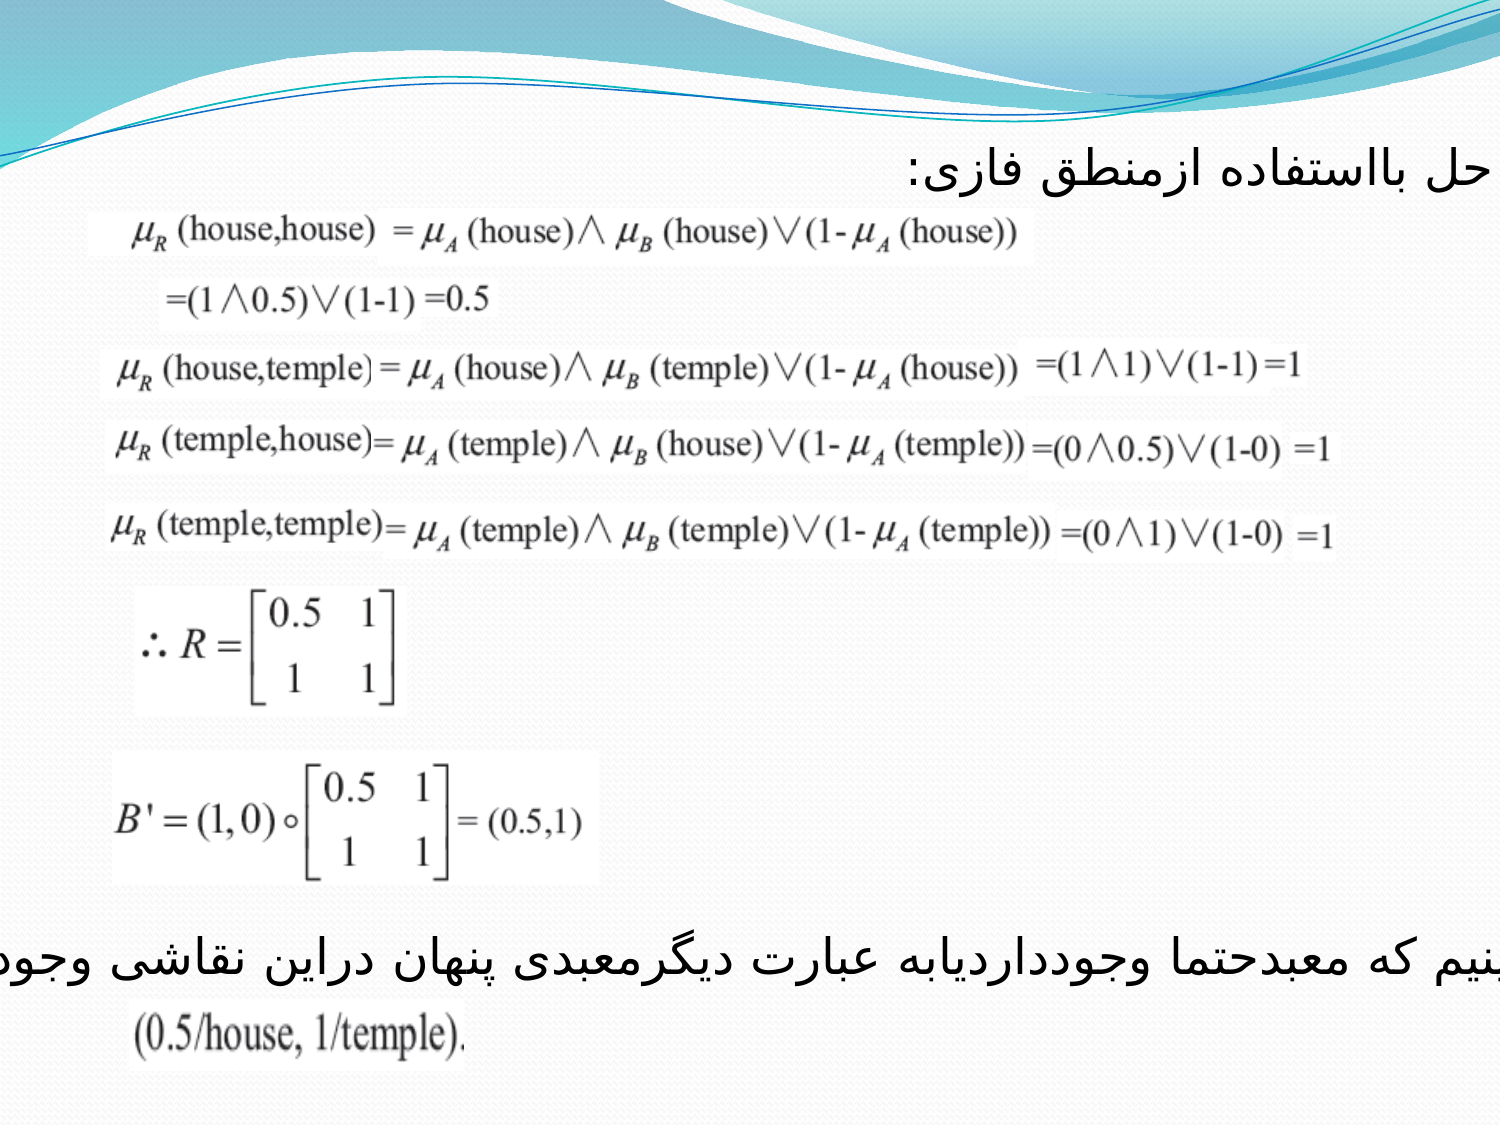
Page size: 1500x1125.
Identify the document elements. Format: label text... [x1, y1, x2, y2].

picture [1056, 510, 1284, 563]
picture [111, 751, 599, 885]
picture [135, 586, 407, 717]
picture [129, 998, 464, 1071]
picture [105, 503, 1055, 559]
picture [88, 212, 377, 256]
text_box حل بااستفاده ازمنطق فازی: [890, 127, 1500, 203]
picture [1290, 432, 1341, 465]
picture [378, 207, 1034, 267]
picture [1028, 421, 1282, 481]
picture [159, 278, 498, 331]
picture [105, 420, 1026, 473]
picture [100, 349, 1014, 401]
picture [1293, 514, 1336, 561]
text_box می بینیم که معبدحتما وجودداردیابه عبارت دیگرمعبدی پنهان دراین نقاشی وجوددارد. [0, 916, 1500, 992]
picture [1017, 337, 1307, 397]
